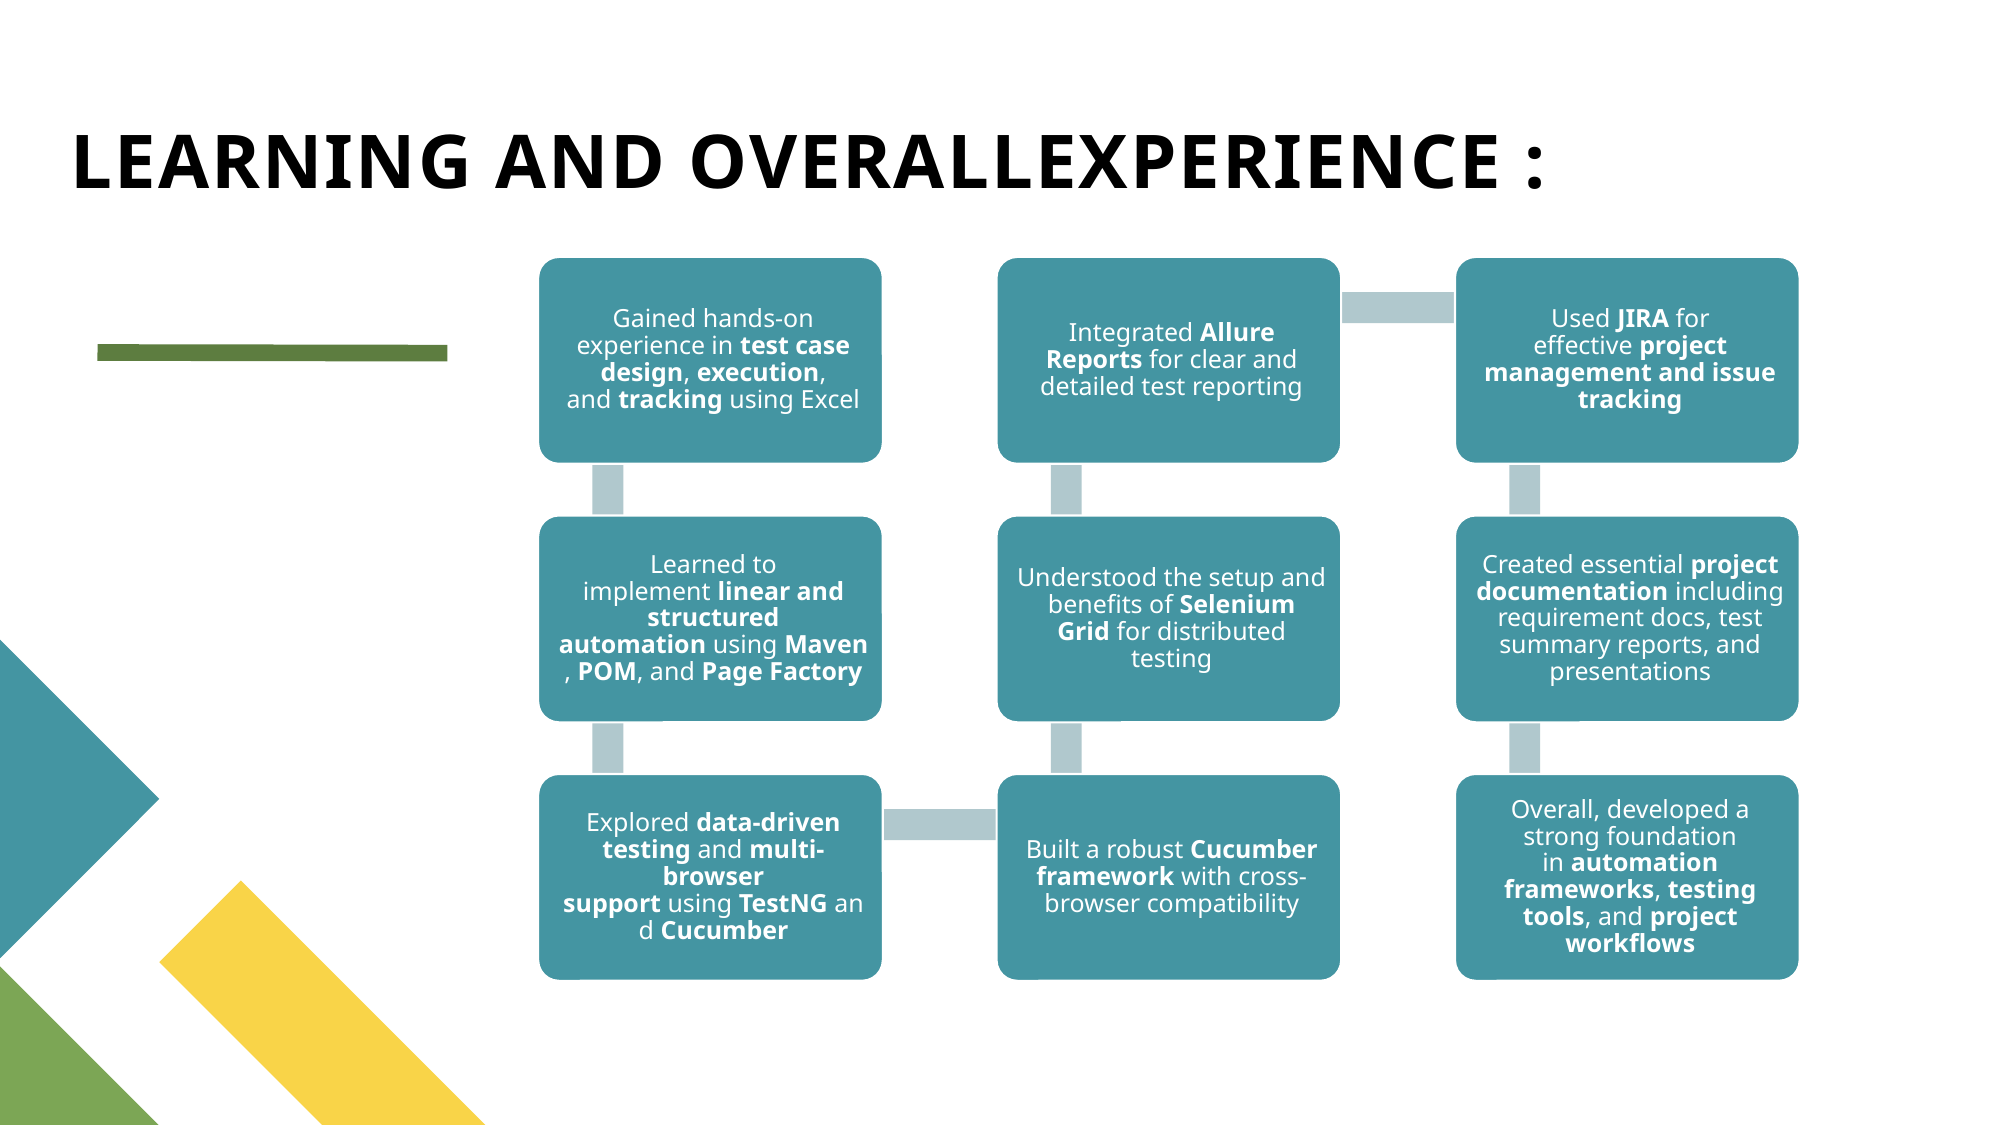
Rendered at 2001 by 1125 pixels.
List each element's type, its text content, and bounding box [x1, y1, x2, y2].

title LEARNING AND OVERALLEXPERIENCE : [70, 85, 1855, 203]
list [456, 256, 1882, 982]
